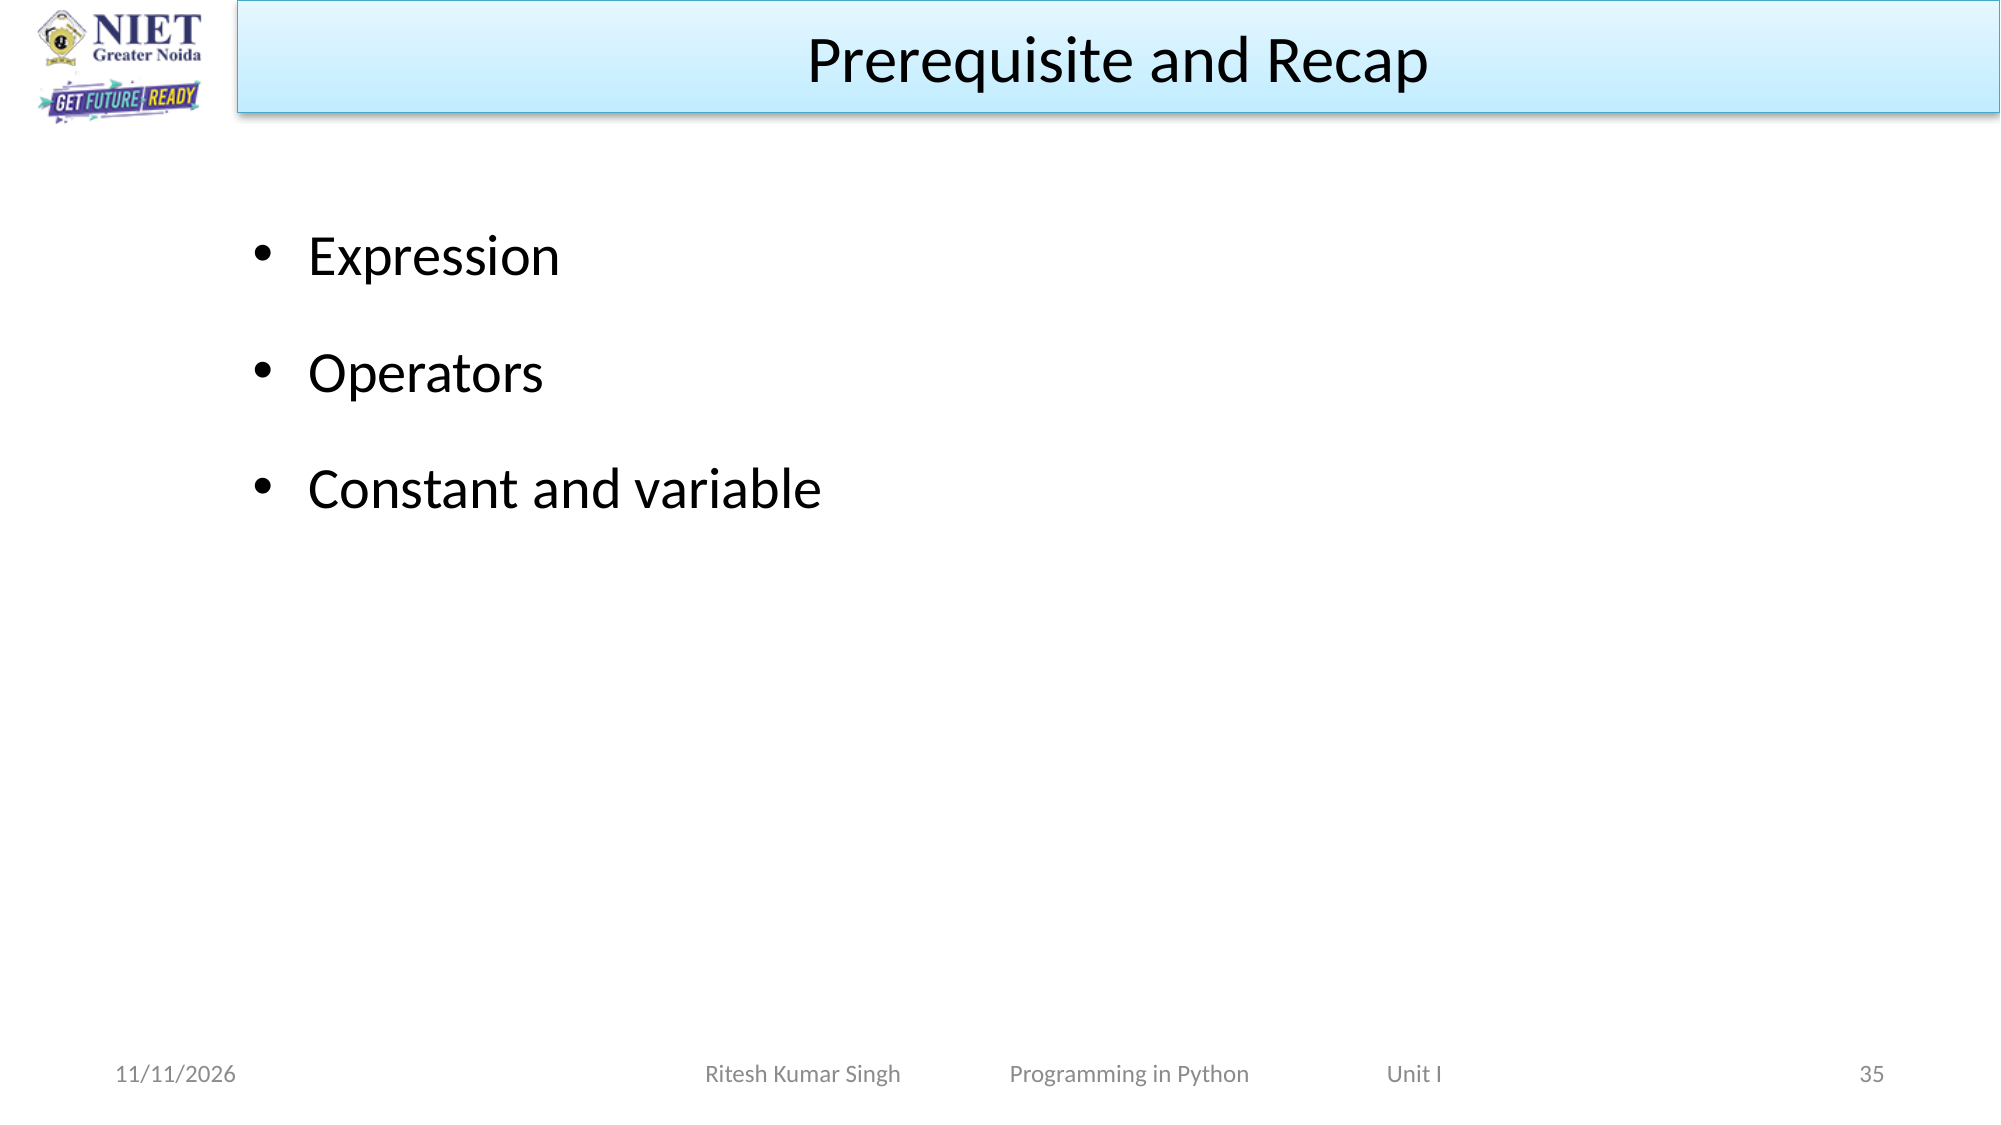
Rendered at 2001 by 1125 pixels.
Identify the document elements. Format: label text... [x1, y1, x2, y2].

footer Ritesh Kumar Singh Programming in Python Unit I [662, 1042, 1488, 1103]
slide_number 35 [1488, 1042, 1900, 1103]
text_box Prerequisite and Recap [238, 0, 2000, 113]
list Expression Operators Constant and variable [237, 174, 1688, 930]
picture [0, 0, 238, 135]
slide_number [99, 1042, 567, 1103]
